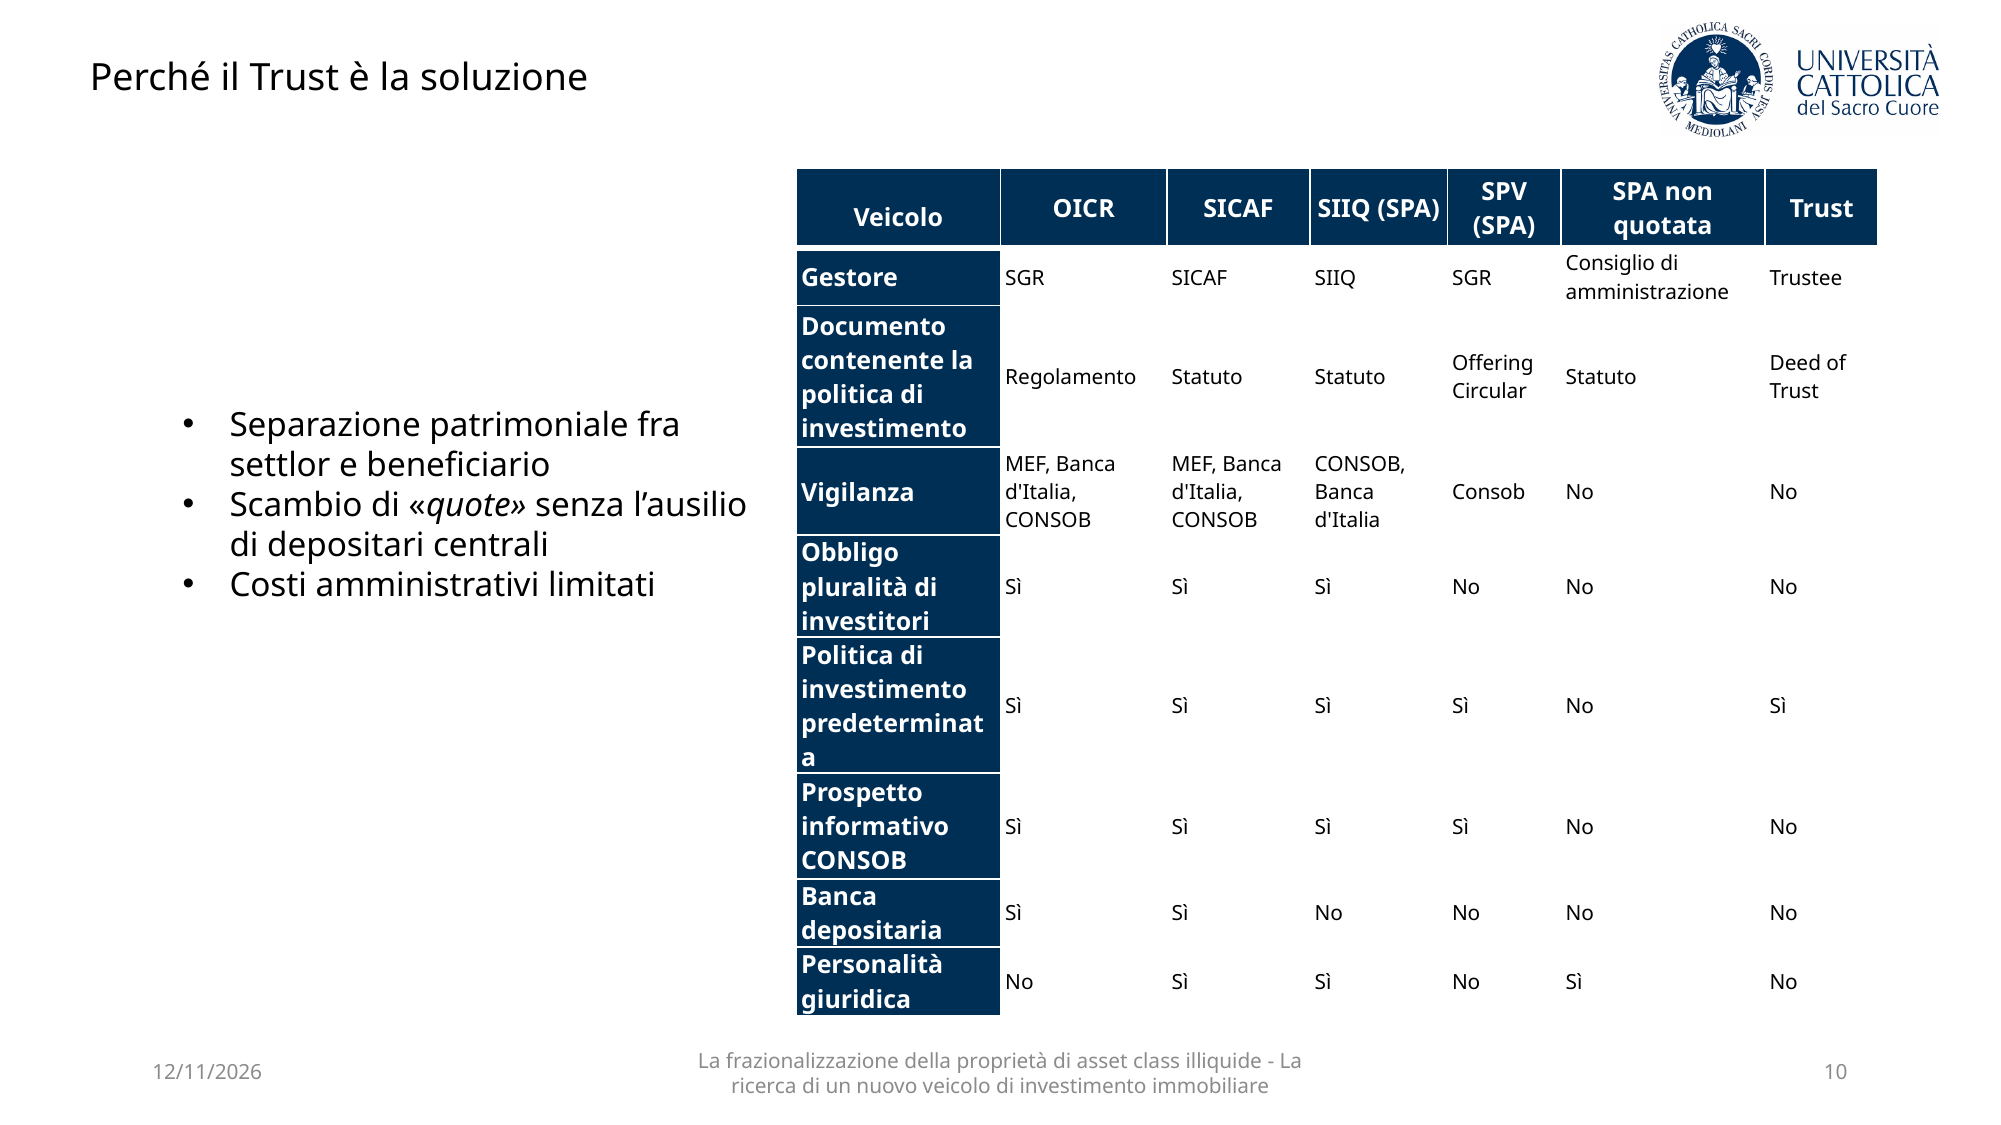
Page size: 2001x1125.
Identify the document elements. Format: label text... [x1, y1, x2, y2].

table_cell No [1001, 948, 1166, 1015]
table_cell Banca depositaria [797, 880, 1000, 946]
table_cell Gestore [797, 251, 1000, 305]
table_cell No [1562, 448, 1764, 534]
table_cell MEF, Banca d'Italia, CONSOB [1168, 448, 1309, 534]
table_cell Sì [1448, 774, 1560, 878]
table_header Veicolo [797, 169, 1000, 245]
table_cell SICAF [1168, 251, 1309, 305]
table_cell No [1766, 448, 1877, 534]
table_header SICAF [1168, 169, 1309, 245]
table_cell Regolamento [1001, 306, 1166, 446]
table_cell No [1562, 638, 1764, 772]
table_cell Statuto [1168, 306, 1309, 446]
table_cell Sì [1168, 880, 1309, 946]
table_cell Sì [1168, 774, 1309, 878]
table_cell Statuto [1311, 306, 1447, 446]
table_cell Sì [1311, 536, 1447, 636]
table_cell Sì [1168, 638, 1309, 772]
table_cell Obbligo pluralità di investitori [797, 536, 1000, 636]
table_cell Sì [1448, 638, 1560, 772]
table_cell Politica di investimento predeterminata [797, 638, 1000, 772]
table_cell Prospetto informativo CONSOB [797, 774, 1000, 878]
text_box Separazione patrimoniale fra settlor e beneficiario Scambio di «quote» senza l’ausilio di depositari centrali Costi amministrativi limitati [166, 208, 766, 920]
table_cell Consob [1448, 448, 1560, 534]
table_cell Sì [1001, 774, 1166, 878]
table_cell Deed of Trust [1766, 306, 1877, 446]
table_header SPV (SPA) [1448, 169, 1560, 245]
table_cell Sì [1562, 948, 1764, 1015]
table_cell Statuto [1562, 306, 1764, 446]
table_cell No [1766, 880, 1877, 946]
table_cell MEF, Banca d'Italia, CONSOB [1001, 448, 1166, 534]
table_cell No [1448, 948, 1560, 1015]
table_cell Sì [1311, 774, 1447, 878]
table_cell No [1311, 880, 1447, 946]
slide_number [137, 1042, 588, 1103]
table_cell Sì [1001, 536, 1166, 636]
table_header SIIQ (SPA) [1311, 169, 1447, 245]
table_cell Sì [1001, 638, 1166, 772]
table_cell Sì [1766, 638, 1877, 772]
table_cell No [1766, 774, 1877, 878]
footer La frazionalizzazione della proprietà di asset class illiquide - La ricerca di un nuovo veicolo di investimento immobiliare [662, 1042, 1338, 1103]
table_cell Documento contenente la politica di investimento [797, 306, 1000, 446]
table_cell CONSOB, Banca d'Italia [1311, 448, 1447, 534]
table_cell Vigilanza [797, 448, 1000, 534]
table_header OICR [1001, 169, 1166, 245]
table_cell SGR [1001, 251, 1166, 305]
text_box Perché il Trust è la soluzione [0, 0, 766, 208]
table_cell No [1766, 536, 1877, 636]
table_cell Offering Circular [1448, 306, 1560, 446]
slide_number 10 [1412, 1042, 1863, 1103]
table_cell Sì [1168, 536, 1309, 636]
table_cell No [1448, 536, 1560, 636]
table_cell No [1562, 880, 1764, 946]
table_cell SIIQ [1311, 251, 1447, 305]
table_cell Personalità giuridica [797, 948, 1000, 1015]
table_cell No [1448, 880, 1560, 946]
table_cell Sì [1168, 948, 1309, 1015]
table_cell Trustee [1766, 251, 1877, 305]
table_header SPA non quotata [1562, 169, 1764, 245]
table_header Trust [1766, 169, 1877, 245]
table_cell No [1562, 536, 1764, 636]
table_cell Sì [1311, 638, 1447, 772]
picture [1659, 22, 1939, 137]
table_cell SGR [1448, 251, 1560, 305]
table_cell Sì [1001, 880, 1166, 946]
table_cell Consiglio di amministrazione [1562, 251, 1764, 305]
table_cell No [1562, 774, 1764, 878]
table_cell No [1766, 948, 1877, 1015]
table_cell Sì [1311, 948, 1447, 1015]
